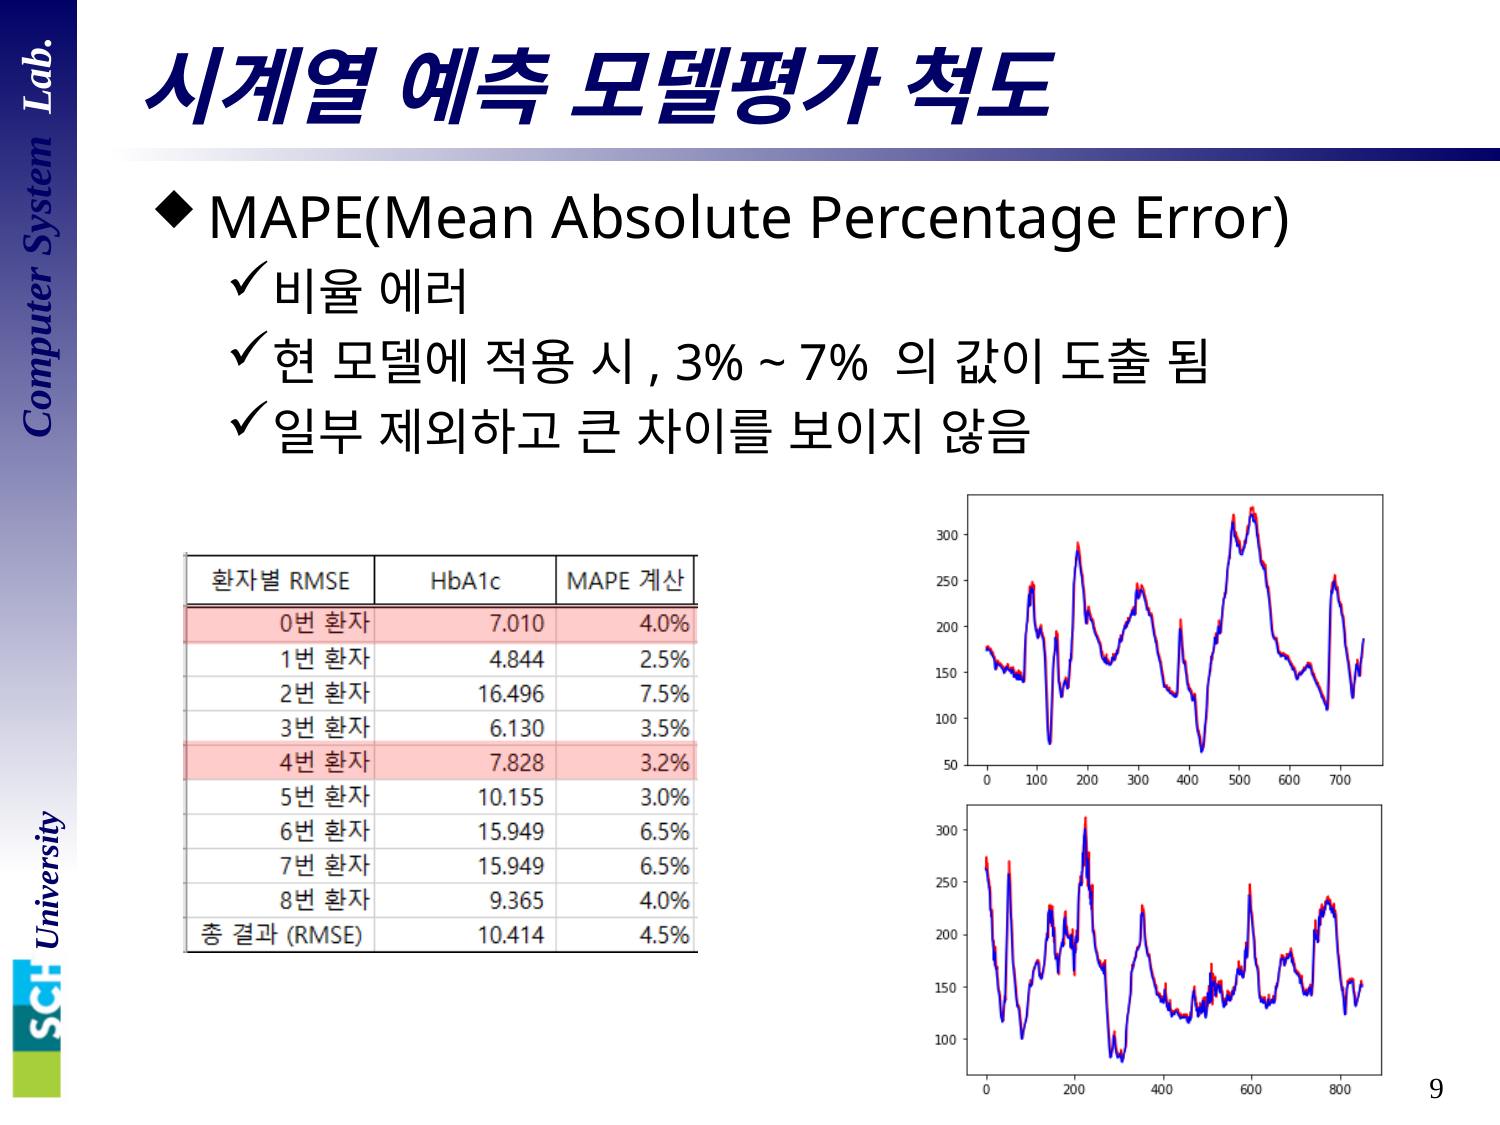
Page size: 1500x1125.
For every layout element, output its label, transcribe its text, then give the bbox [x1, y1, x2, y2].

picture [930, 493, 1391, 796]
picture [182, 552, 698, 953]
list MAPE(Mean Absolute Percentage Error) 비율 에러 현 모델에 적용 시, 3% ~ 7% 의 값이 도출 됨 일부 제외하고 큰 차이를 보이지 않음 [135, 172, 1448, 1038]
title 시계열 예측 모델평가 척도 [123, 25, 1460, 143]
picture [926, 801, 1391, 1104]
picture [5, 952, 69, 1104]
